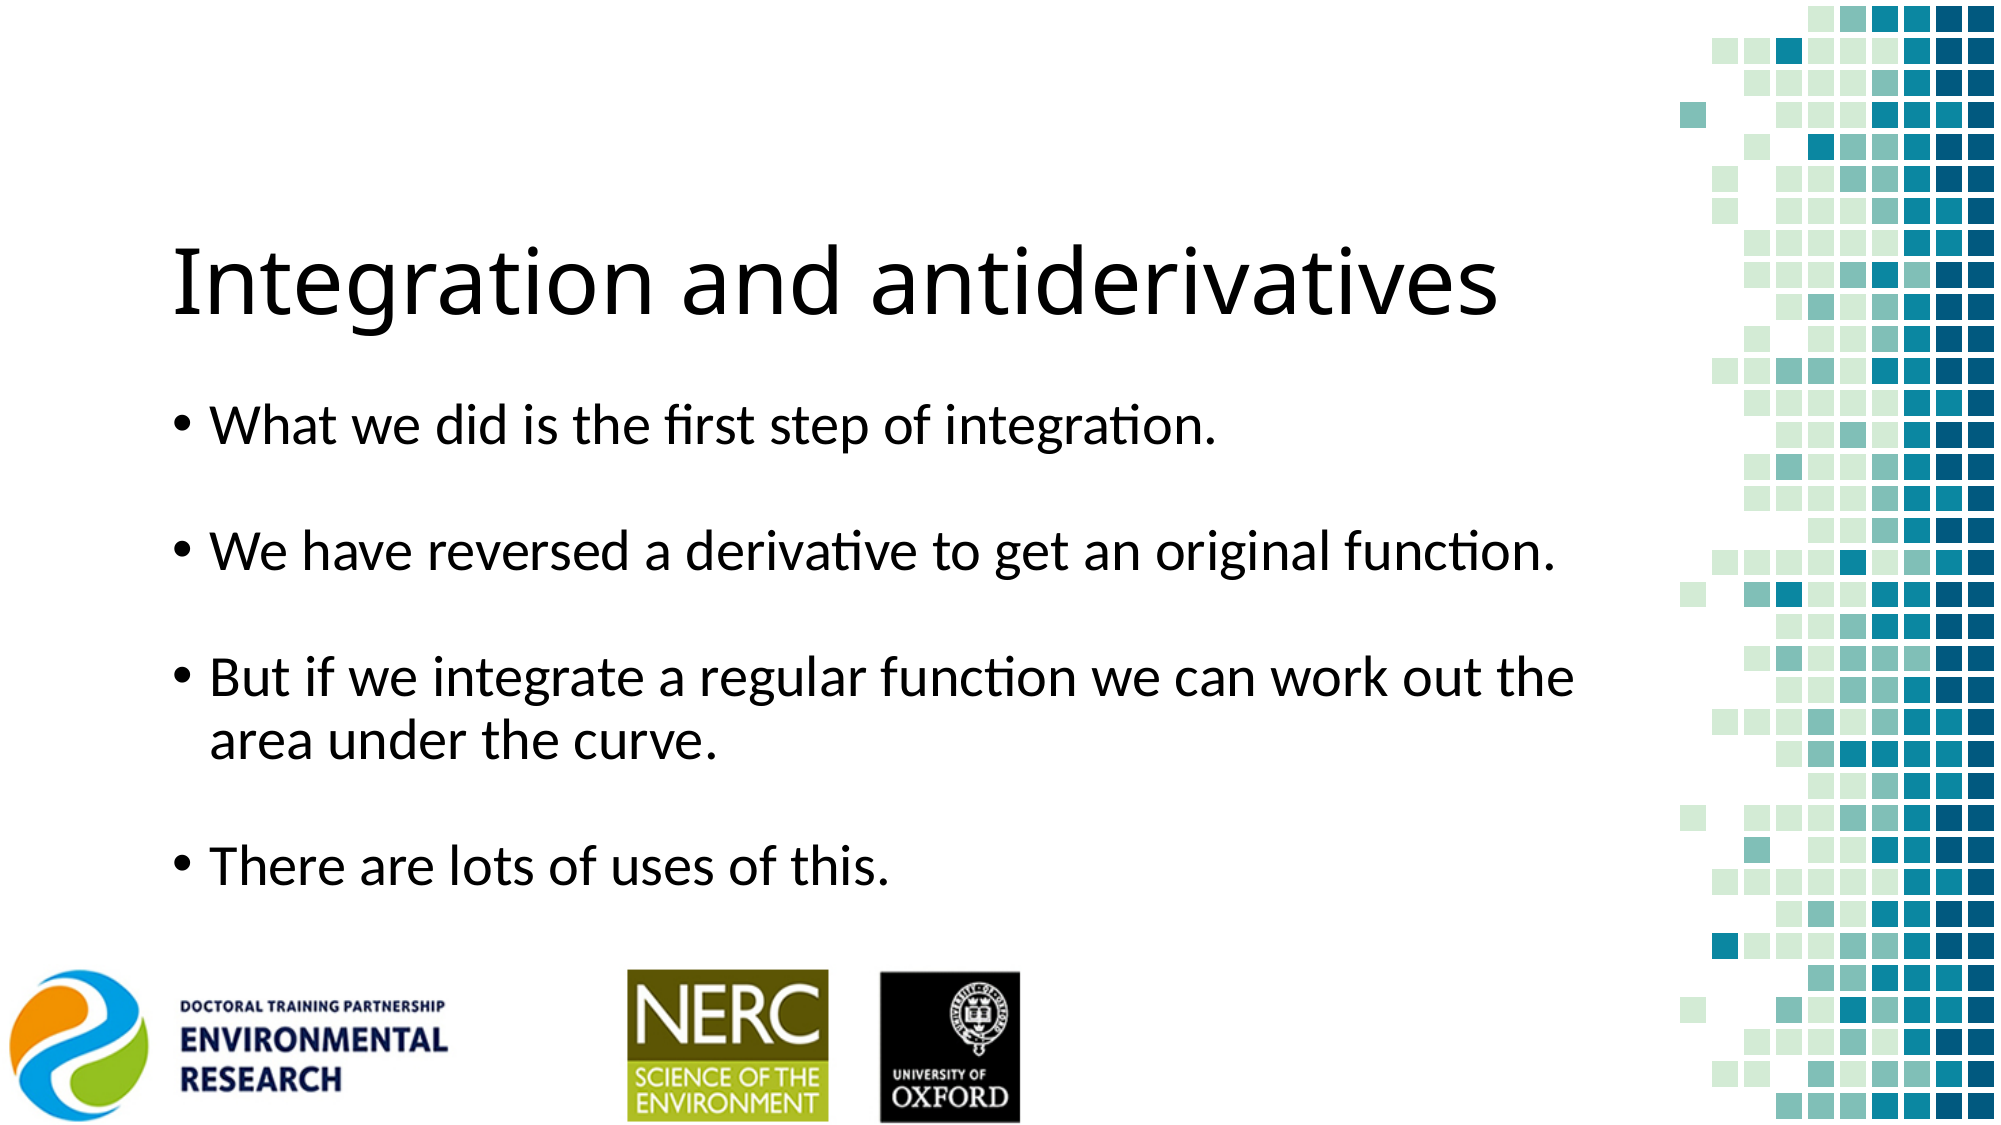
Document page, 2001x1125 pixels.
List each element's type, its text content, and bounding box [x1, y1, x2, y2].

list What we did is the first step of integration. We have reversed a derivative to get an original function. But if we integrate a regular function we can work out the area under the curve. There are lots of uses of this. [157, 379, 1636, 964]
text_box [0, 964, 1676, 1125]
title Integration and antiderivatives [157, 161, 1636, 350]
